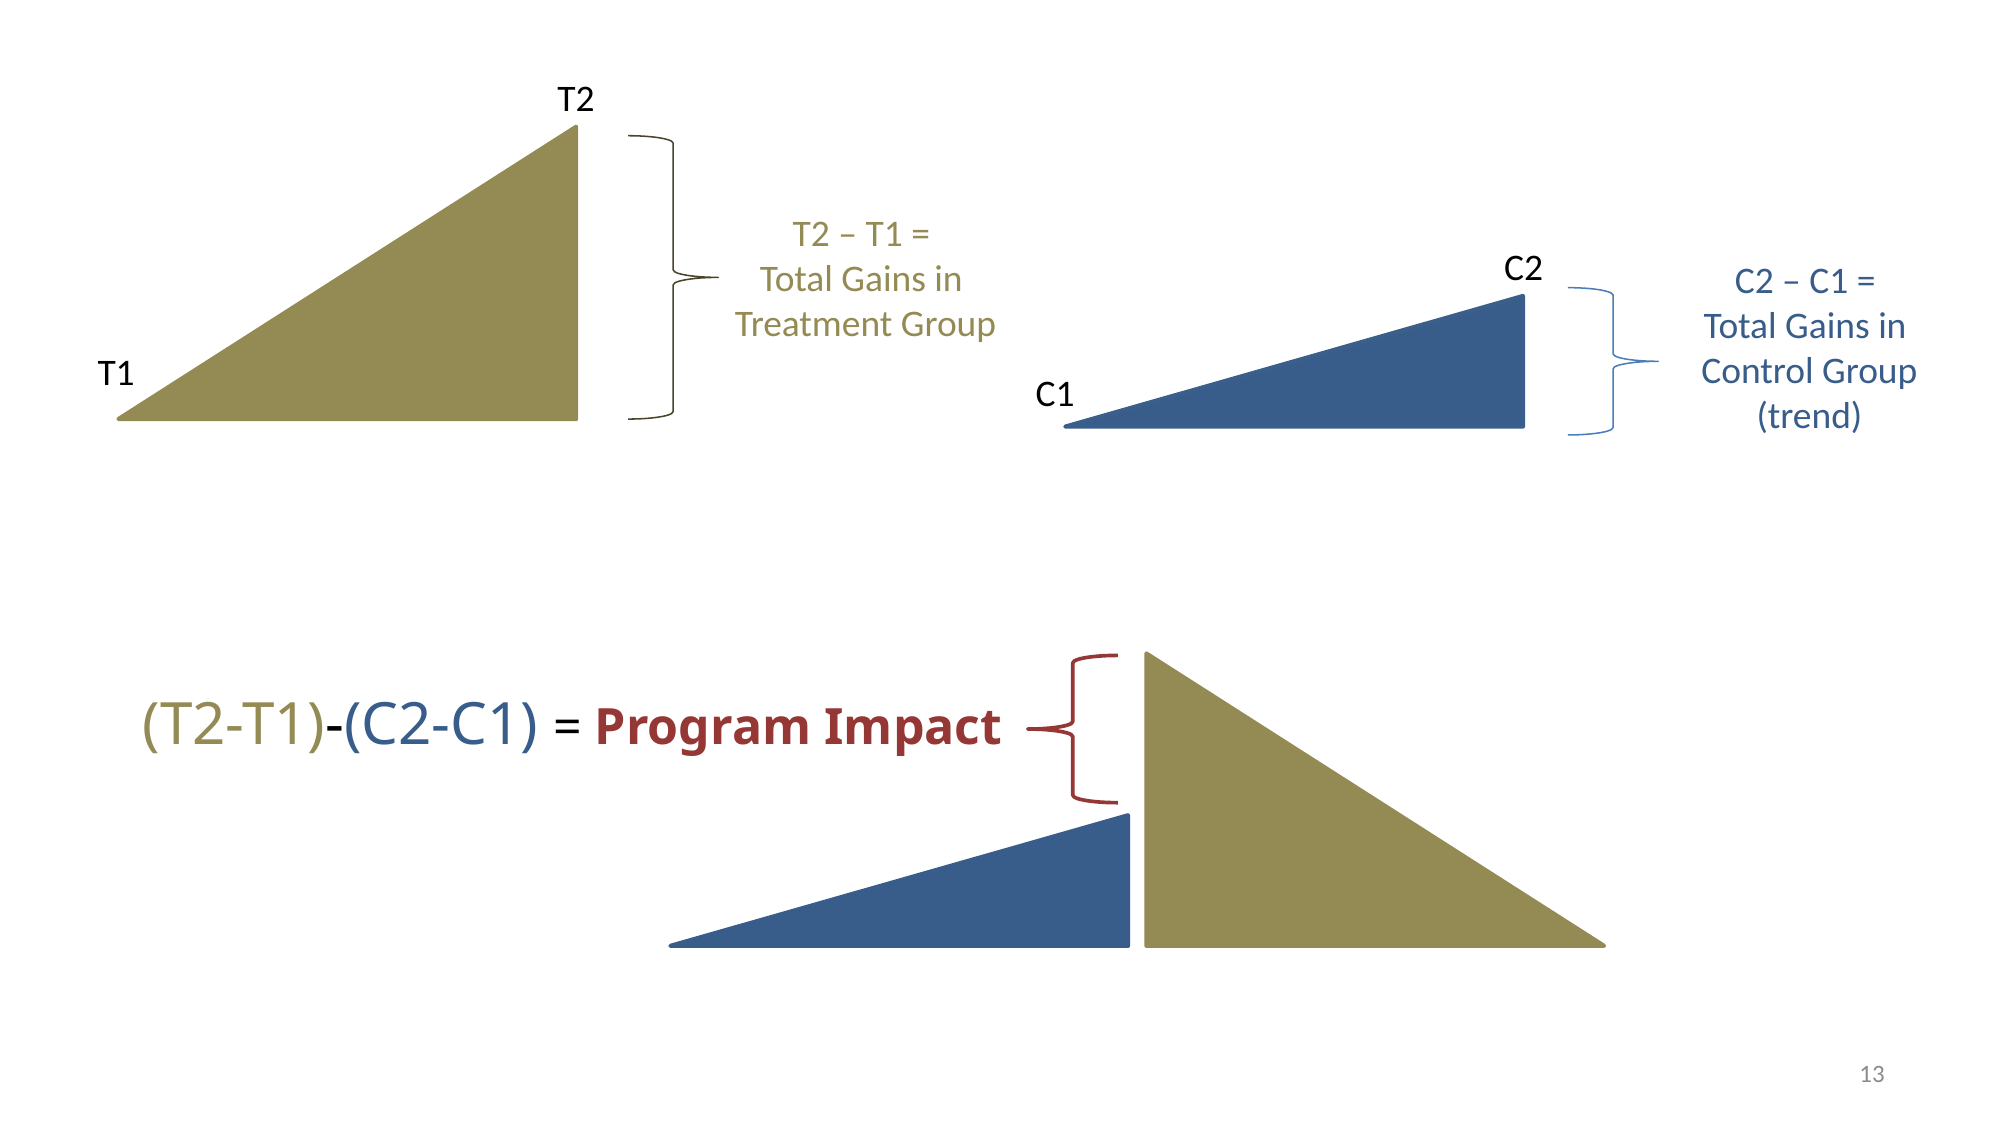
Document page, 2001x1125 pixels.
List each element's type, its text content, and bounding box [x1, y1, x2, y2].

text_box C1 [1020, 361, 1090, 421]
text_box [1026, 654, 1118, 804]
text_box [628, 134, 720, 420]
text_box (T2-T1)-(C2-C1) = Program Impact [127, 678, 1018, 764]
text_box T2 – T1 = Total Gains in Treatment Group [720, 201, 1012, 352]
text_box T1 [82, 340, 150, 401]
text_box [1144, 651, 1607, 948]
text_box [668, 813, 1131, 948]
text_box [1063, 296, 1526, 429]
text_box [116, 124, 579, 422]
text_box T2 [542, 66, 610, 126]
text_box C2 [1489, 235, 1559, 296]
text_box [1567, 286, 1660, 436]
text_box C2 – C1 = Total Gains in Control Group (trend) [1686, 248, 1933, 444]
slide_number 13 [1433, 1042, 1900, 1103]
